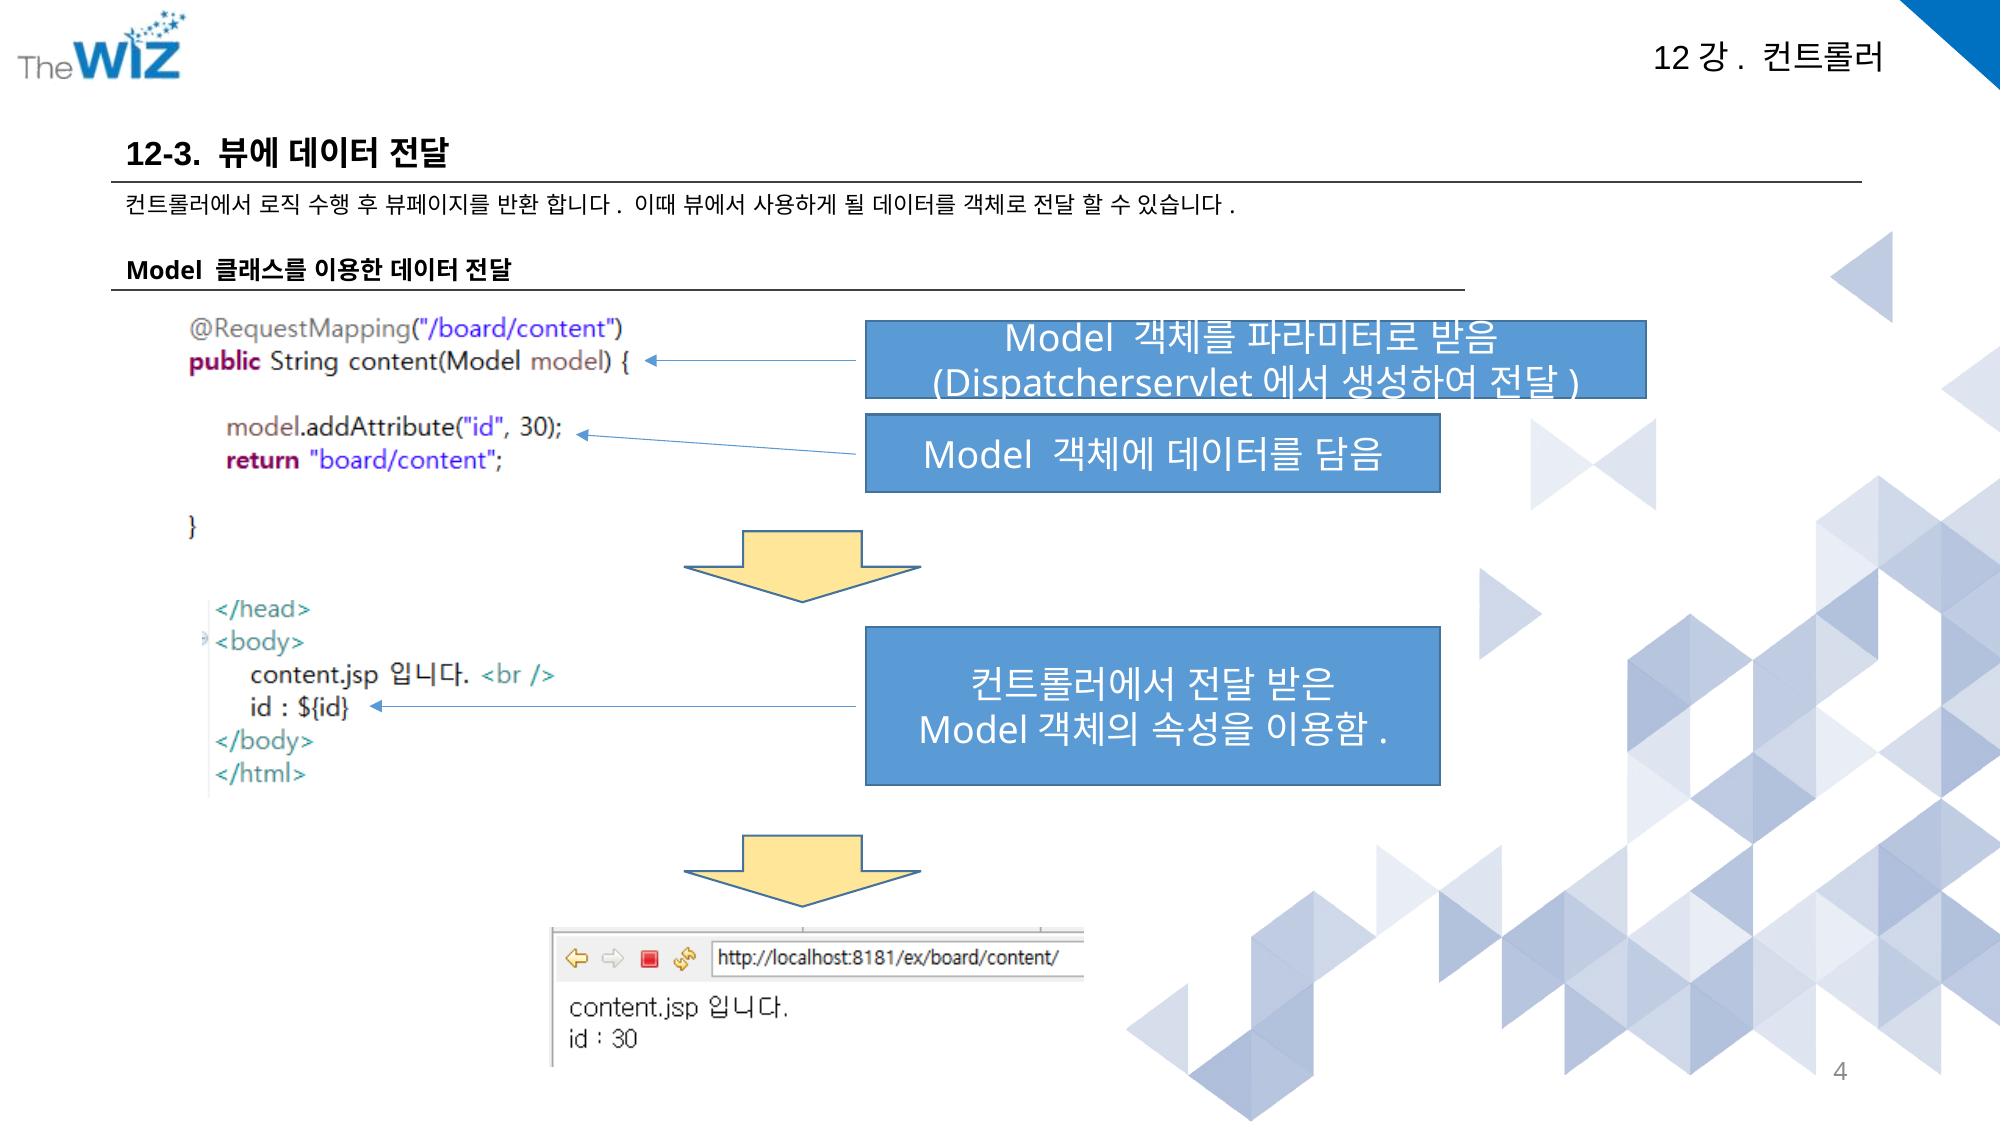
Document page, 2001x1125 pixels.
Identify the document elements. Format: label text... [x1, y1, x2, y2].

text_box 컨트롤러에서 로직 수행 후 뷰페이지를 반환 합니다. 이때 뷰에서 사용하게 될 데이터를 객체로 전달 할 수 있습니다. [111, 183, 1863, 226]
slide_number 4 [1412, 1042, 1863, 1103]
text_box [181, 298, 1646, 1067]
text_box 12-3. 뷰에 데이터 전달 [111, 124, 1863, 180]
text_box Model 클래스를 이용한 데이터 전달 [111, 247, 707, 289]
picture [0, 0, 215, 90]
